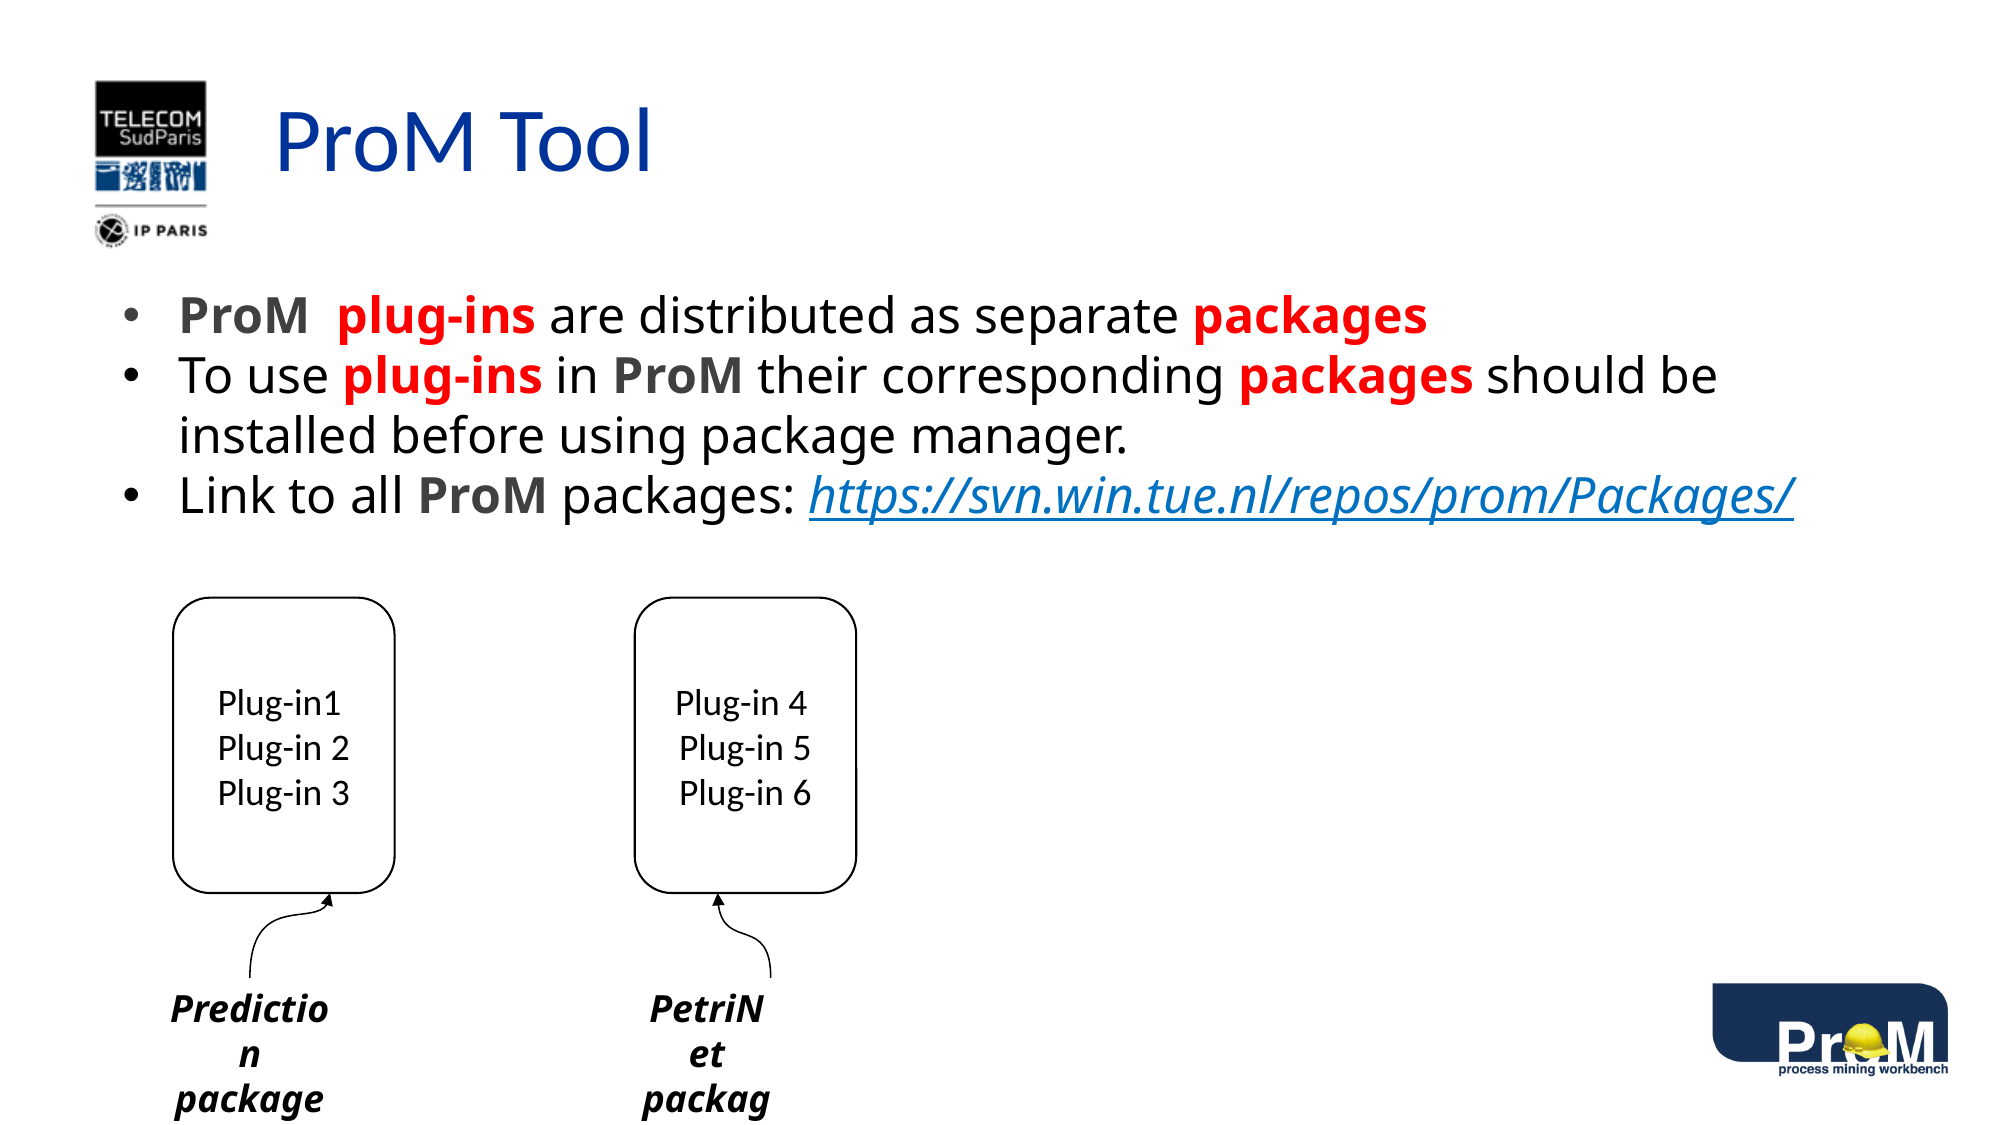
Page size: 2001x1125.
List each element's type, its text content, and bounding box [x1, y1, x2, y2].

text_box Prediction package [155, 977, 345, 1125]
text_box PetriNet package [625, 977, 788, 1125]
text_box Plug-in1 Plug-in 2 Plug-in 3 [173, 597, 395, 894]
picture [88, 73, 221, 255]
picture [1699, 968, 1962, 1083]
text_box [247, 895, 333, 976]
text_box ProM plug-ins are distributed as separate packages To use plug-ins in ProM their corresponding packages should be installed before using package manager. Link to all ProM packages: https://svn.win.tue.nl/repos/prom/Packages/ [107, 276, 1874, 532]
text_box ProM Tool [259, 71, 1730, 152]
text_box Plug-in 4 Plug-in 5 Plug-in 6 [634, 597, 857, 894]
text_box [701, 908, 787, 963]
